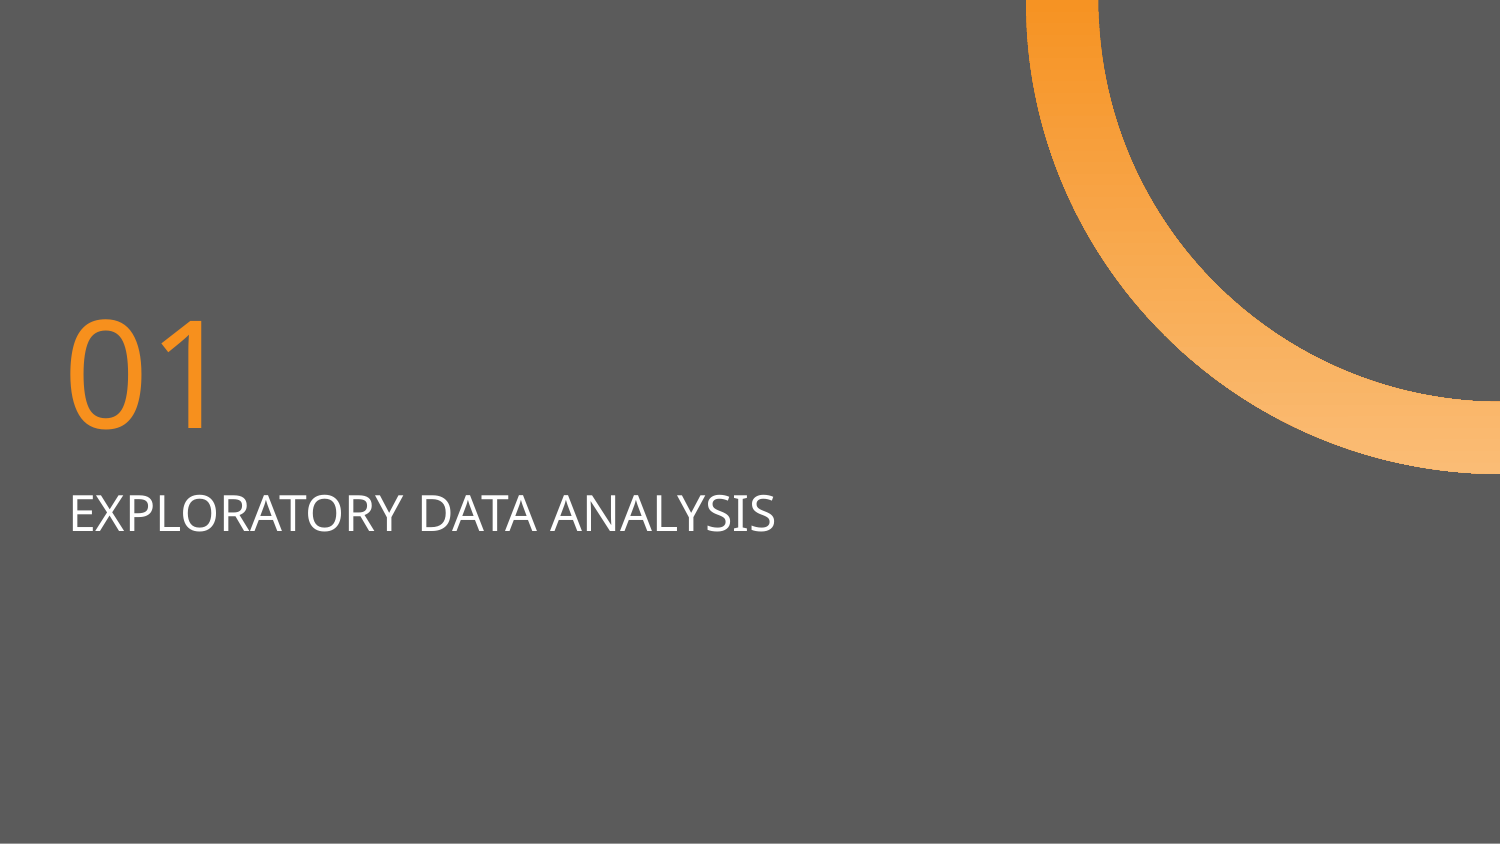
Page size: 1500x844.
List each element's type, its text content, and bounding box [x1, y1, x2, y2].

list EXPLORATORY DATA ANALYSIS [67, 481, 804, 543]
list 01 [62, 298, 288, 482]
